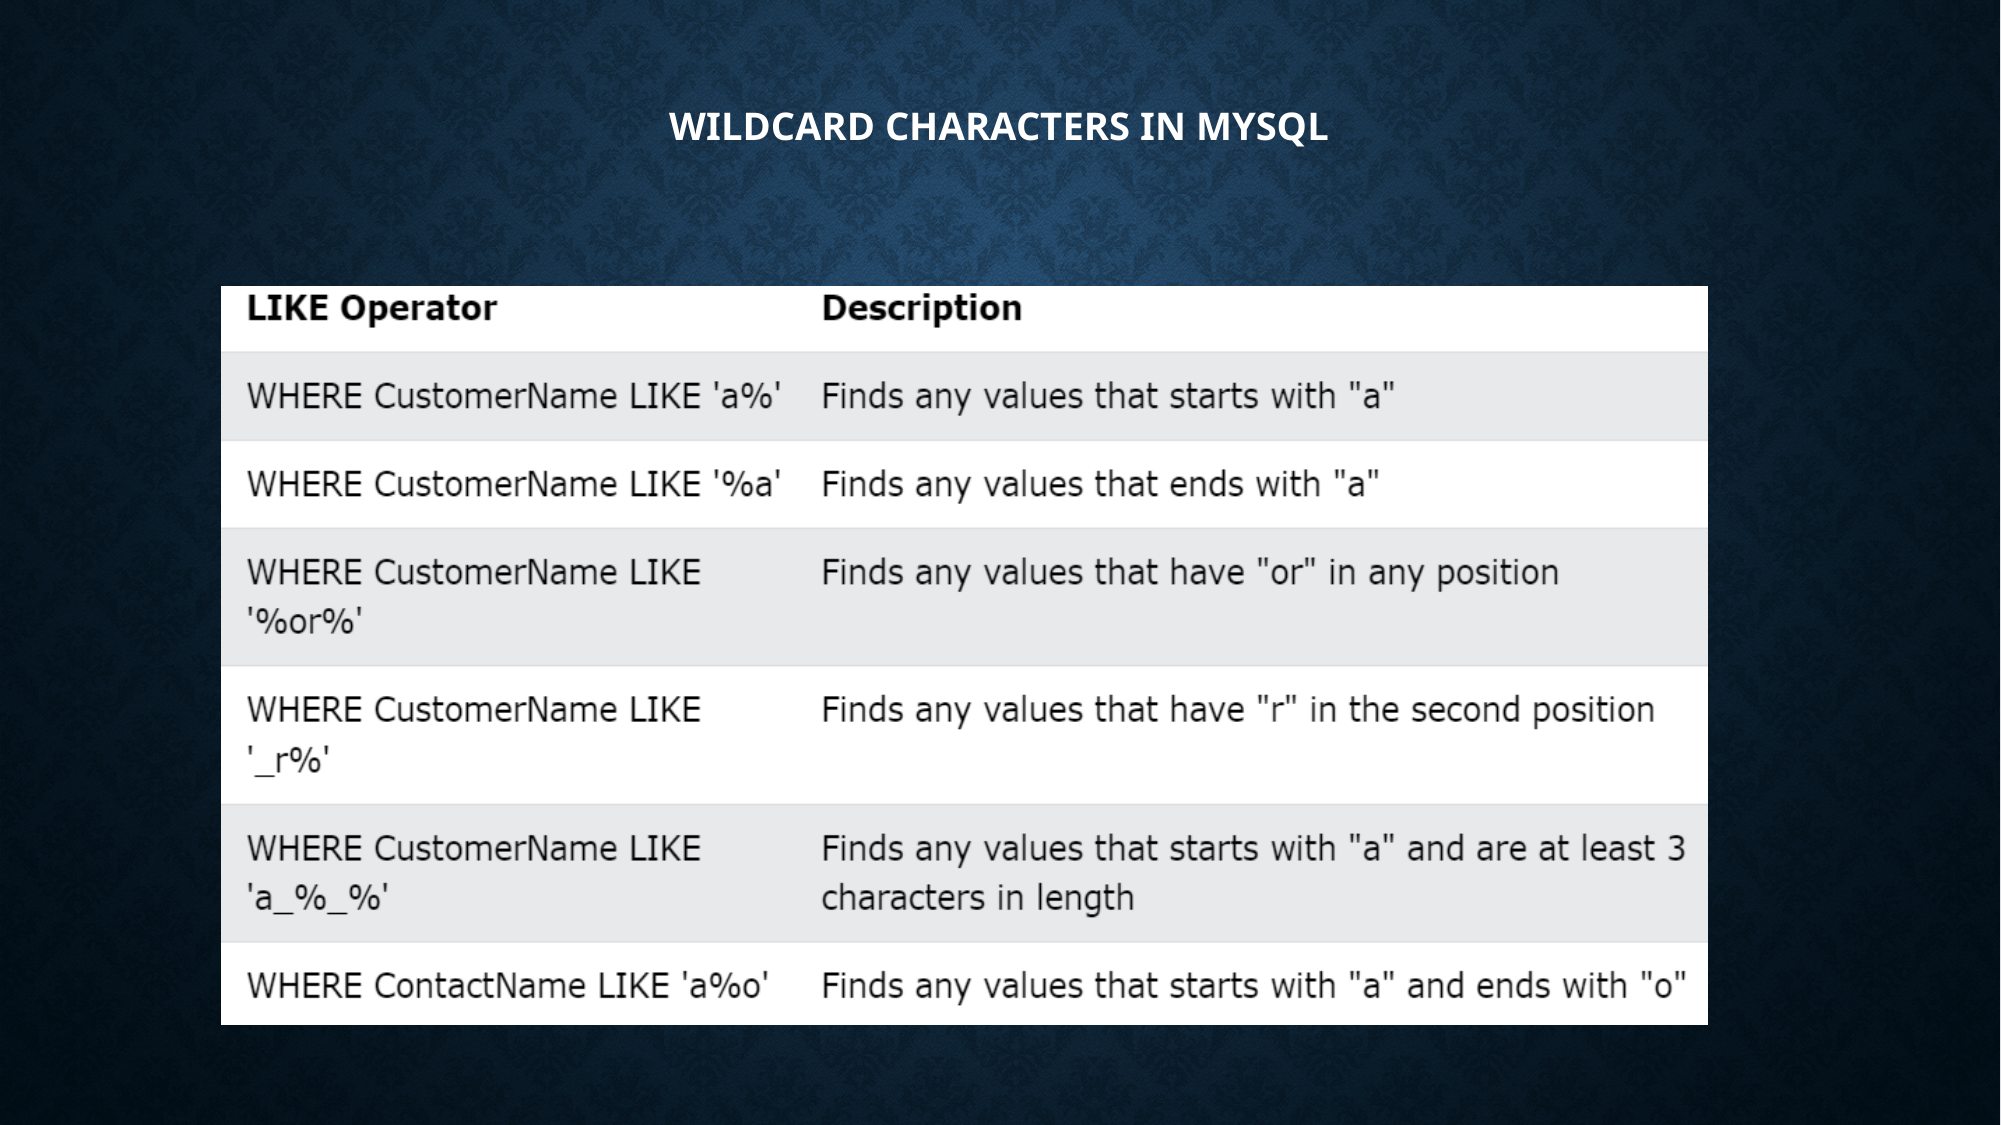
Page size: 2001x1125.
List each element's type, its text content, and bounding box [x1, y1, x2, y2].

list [220, 285, 1708, 1026]
title Wildcard Characters in MySQL [149, 99, 1849, 203]
